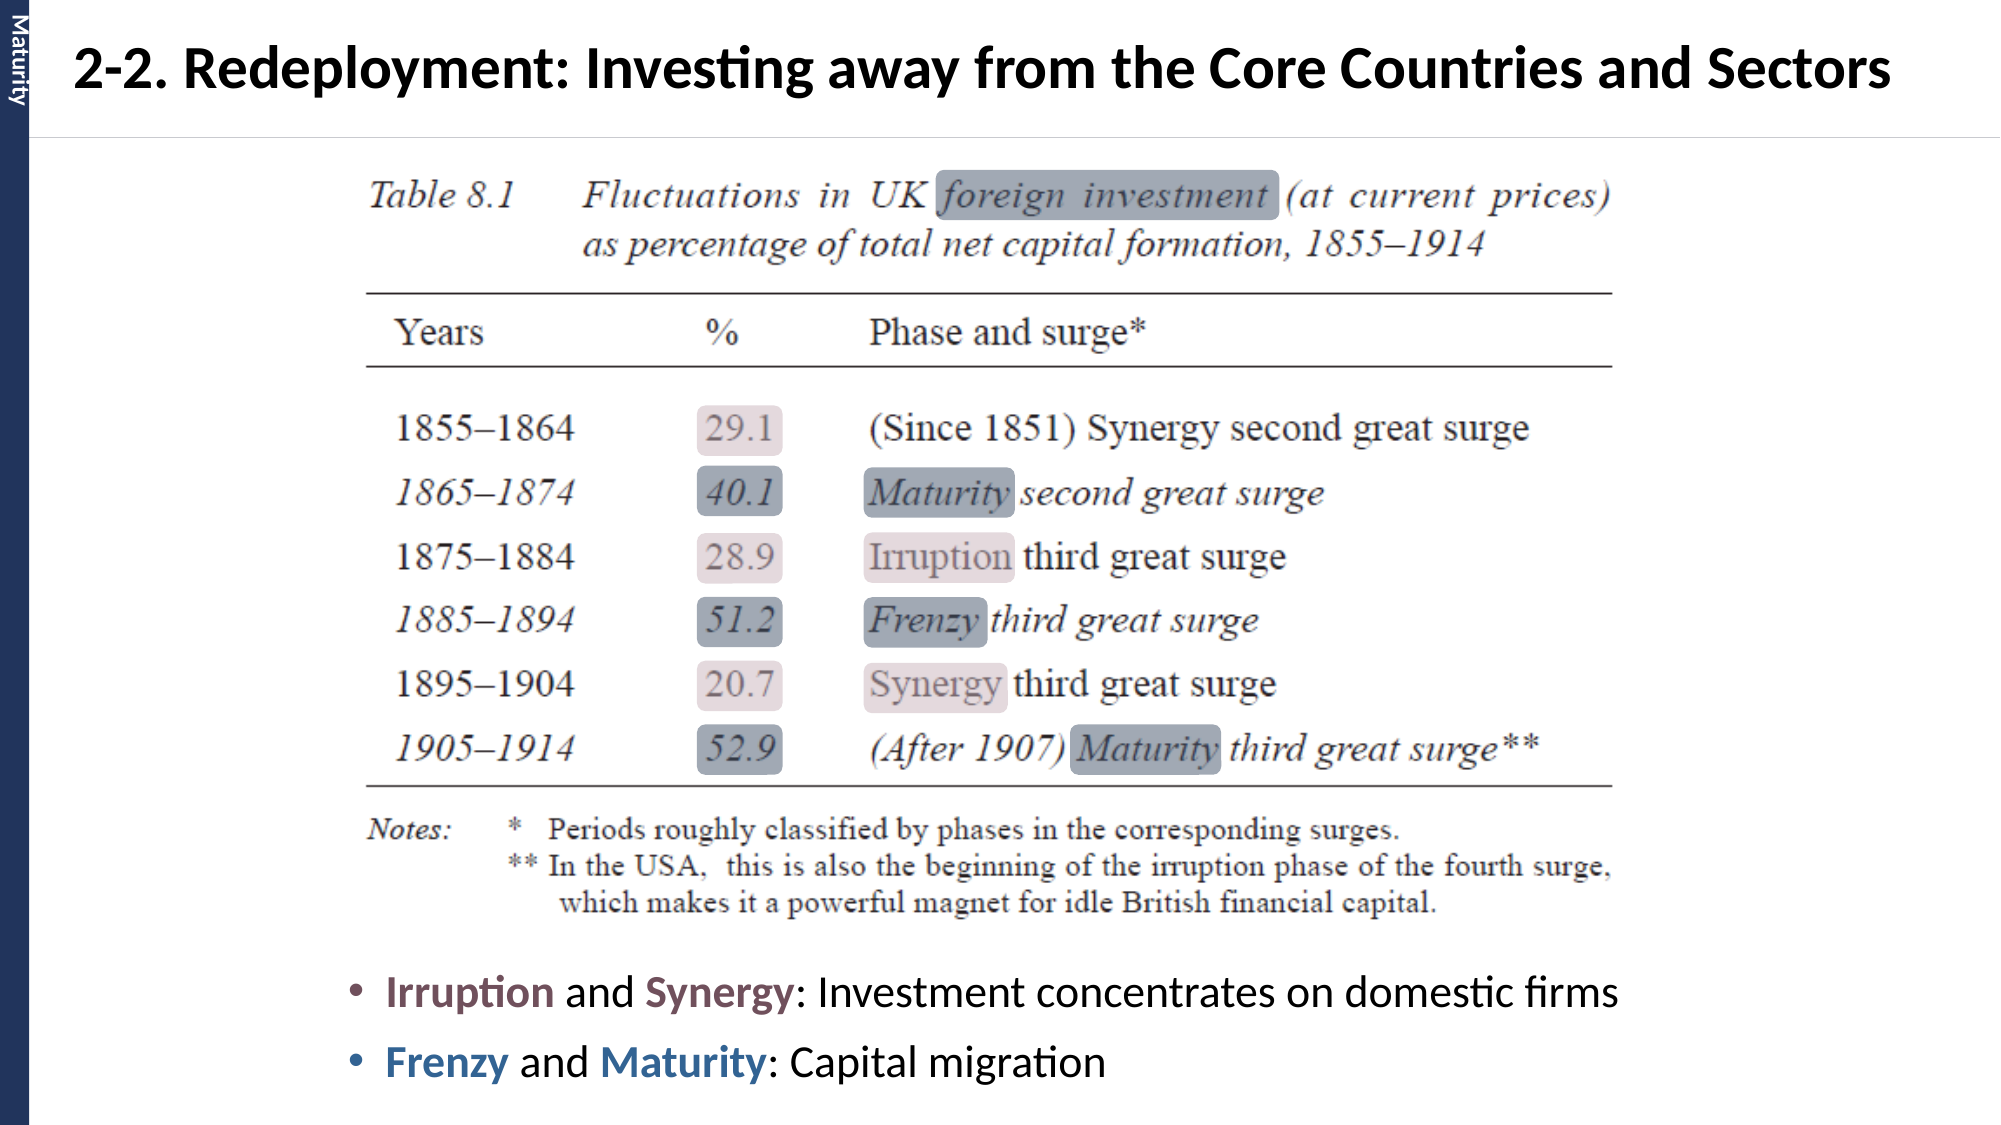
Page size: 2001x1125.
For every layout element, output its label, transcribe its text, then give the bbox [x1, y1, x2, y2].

list Irruption and Synergy: Investment concentrates on domestic firms Frenzy and Maturity: Capital migration [333, 944, 1683, 1111]
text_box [363, 166, 1637, 930]
text_box Maturity [0, 0, 45, 108]
title 2-2. Redeployment: Investing away from the Core Countries and Sectors [58, 0, 2000, 136]
text_box [0, 108, 30, 1125]
